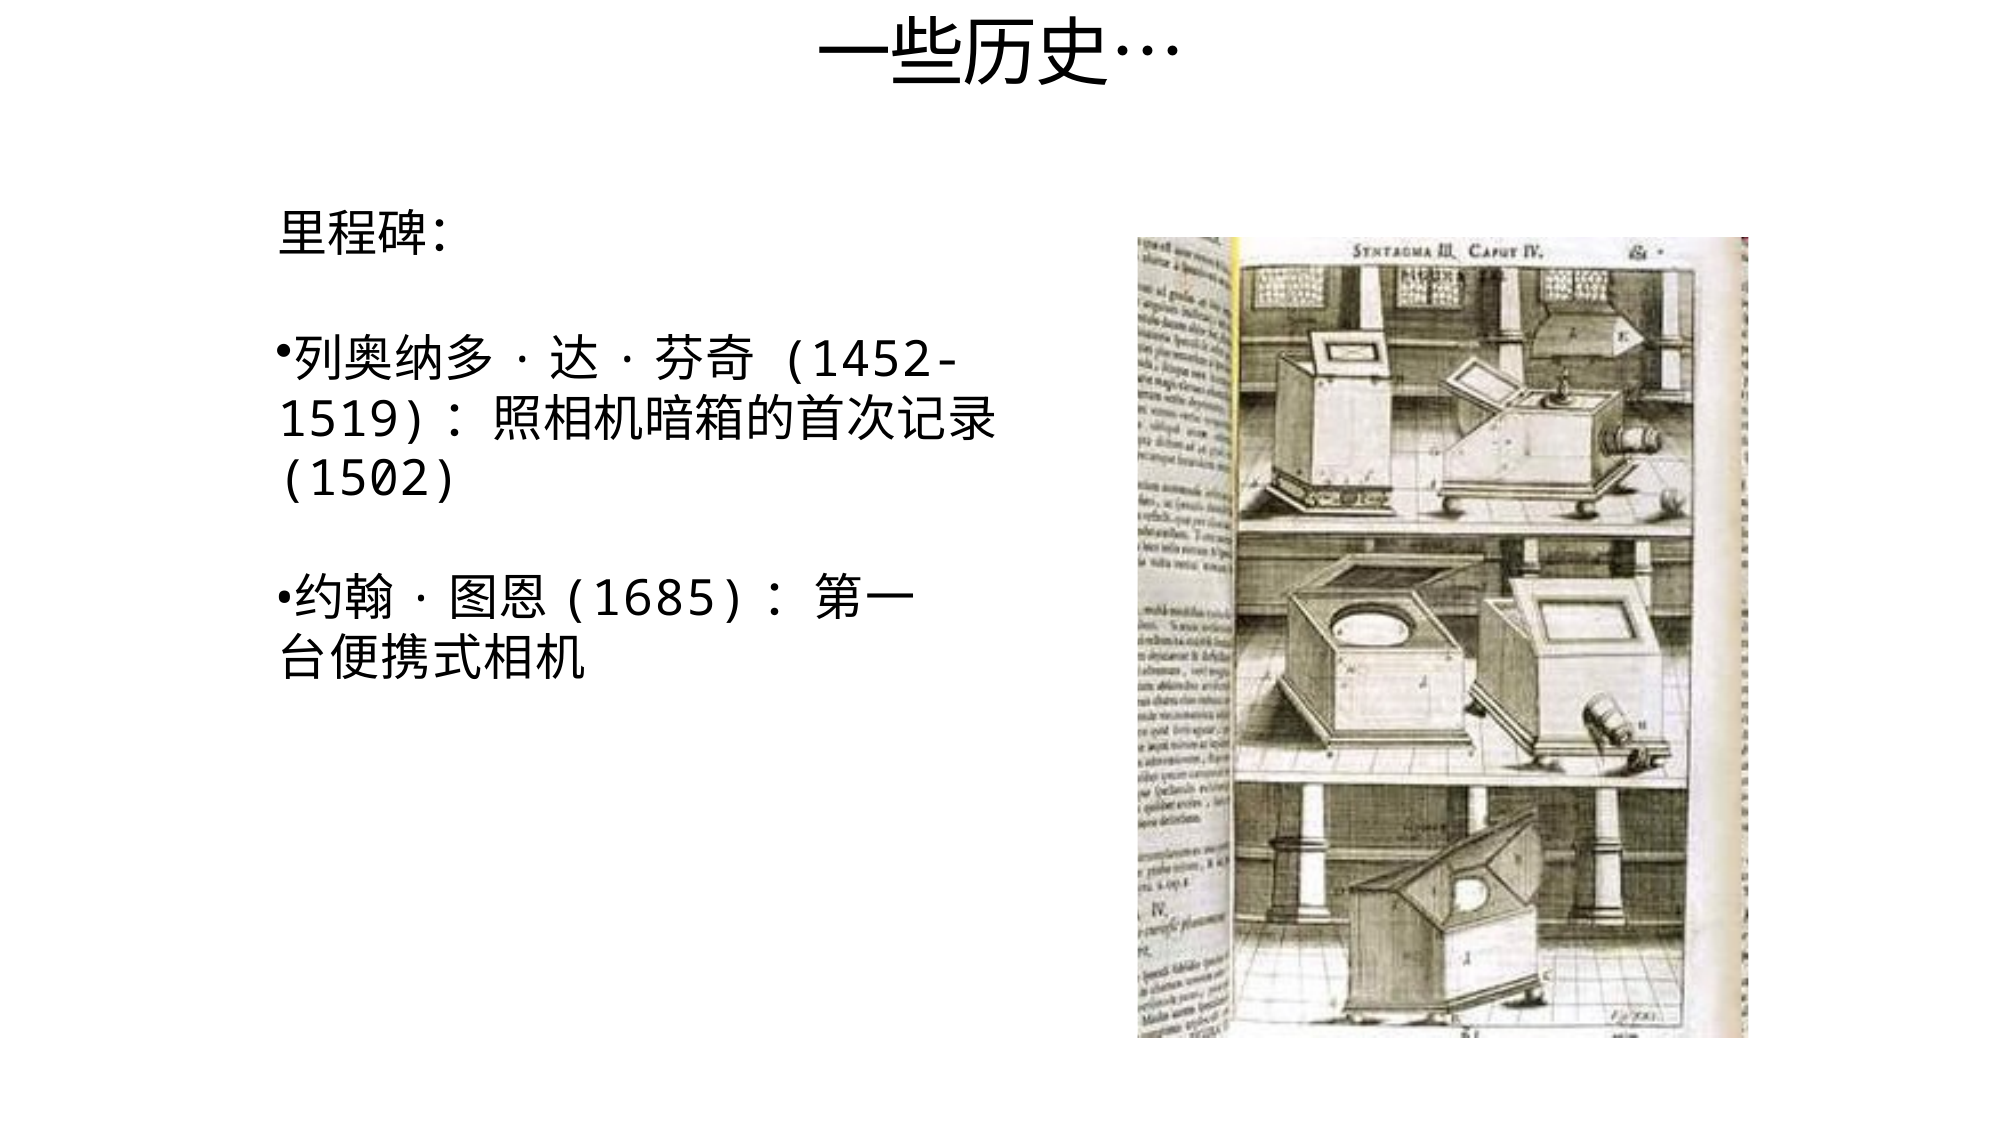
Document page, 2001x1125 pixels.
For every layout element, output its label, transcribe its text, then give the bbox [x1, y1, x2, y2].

title 一些历史… [687, 0, 1313, 144]
text_box 里程碑： 列奥纳多·达·芬奇 (1452-1519)：照相机暗箱的首次记录(1502) 约翰·图恩(1685)：第一台便携式相机 [275, 199, 1088, 686]
text_box [1137, 237, 1749, 1038]
